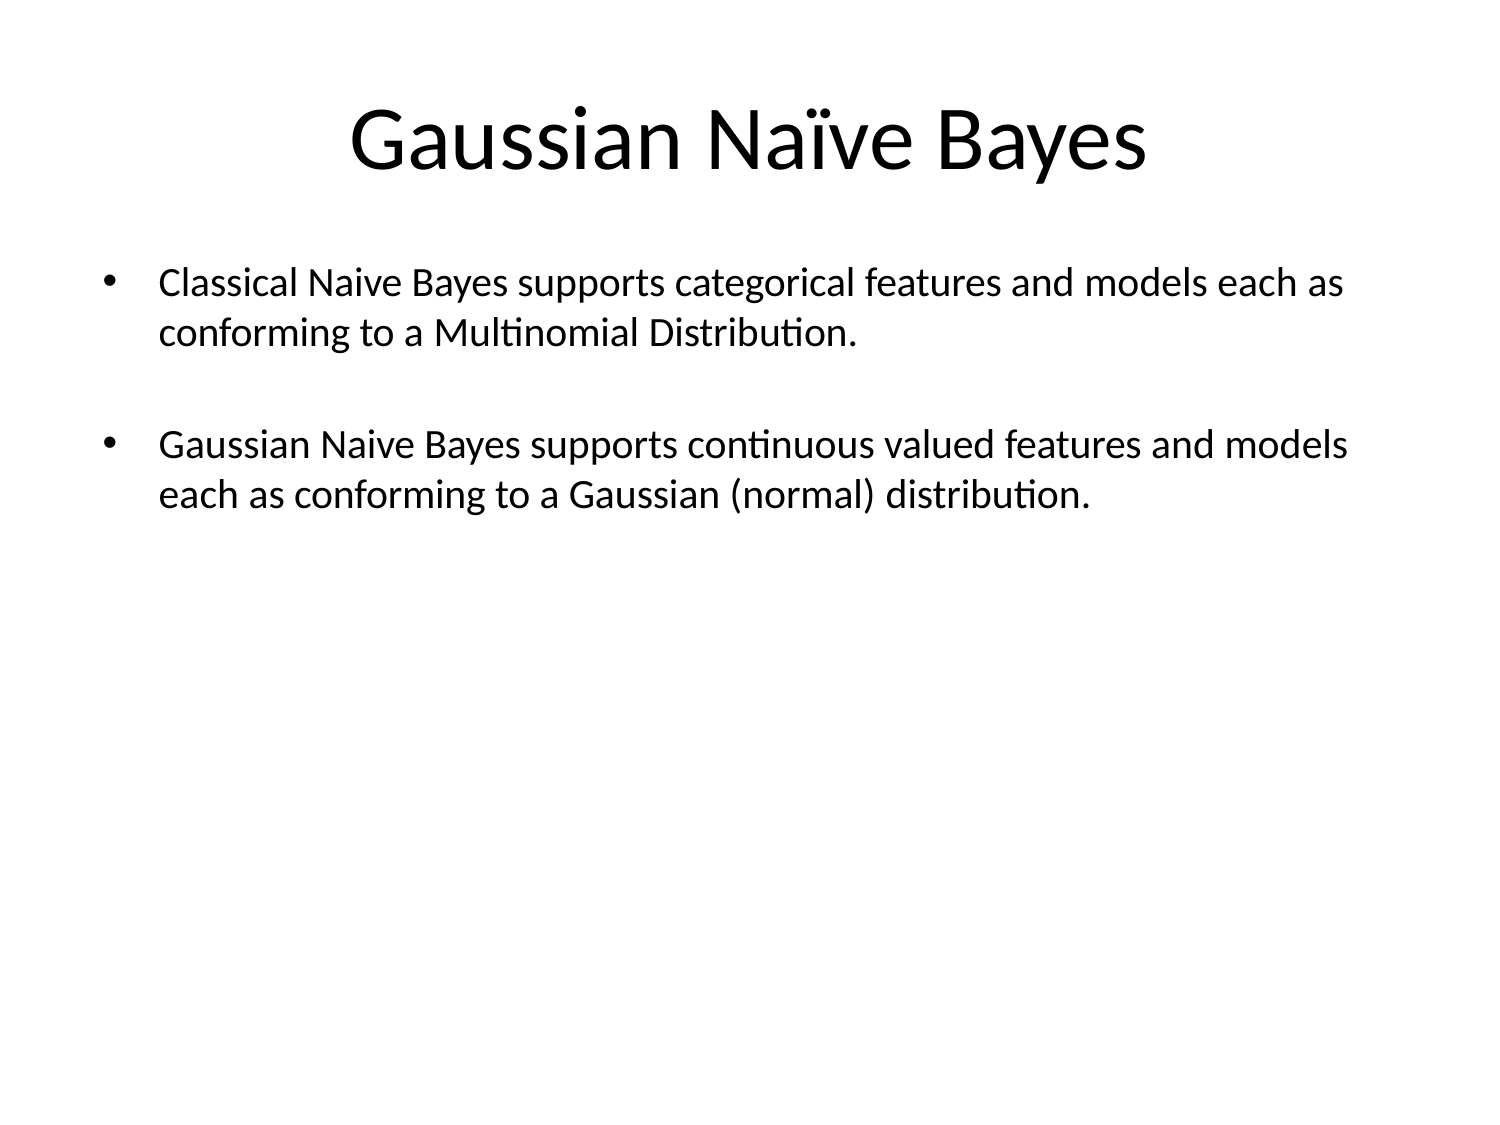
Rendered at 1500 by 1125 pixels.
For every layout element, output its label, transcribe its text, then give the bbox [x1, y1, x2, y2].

title Gaussian Naïve Bayes [347, 75, 1154, 252]
text_box Classical Naive Bayes supports categorical features and models each as conforming to a Multinomial Distribution. Gaussian Naive Bayes supports continuous valued features and models each as conforming to a Gaussian (normal) distribution. [100, 252, 1359, 518]
